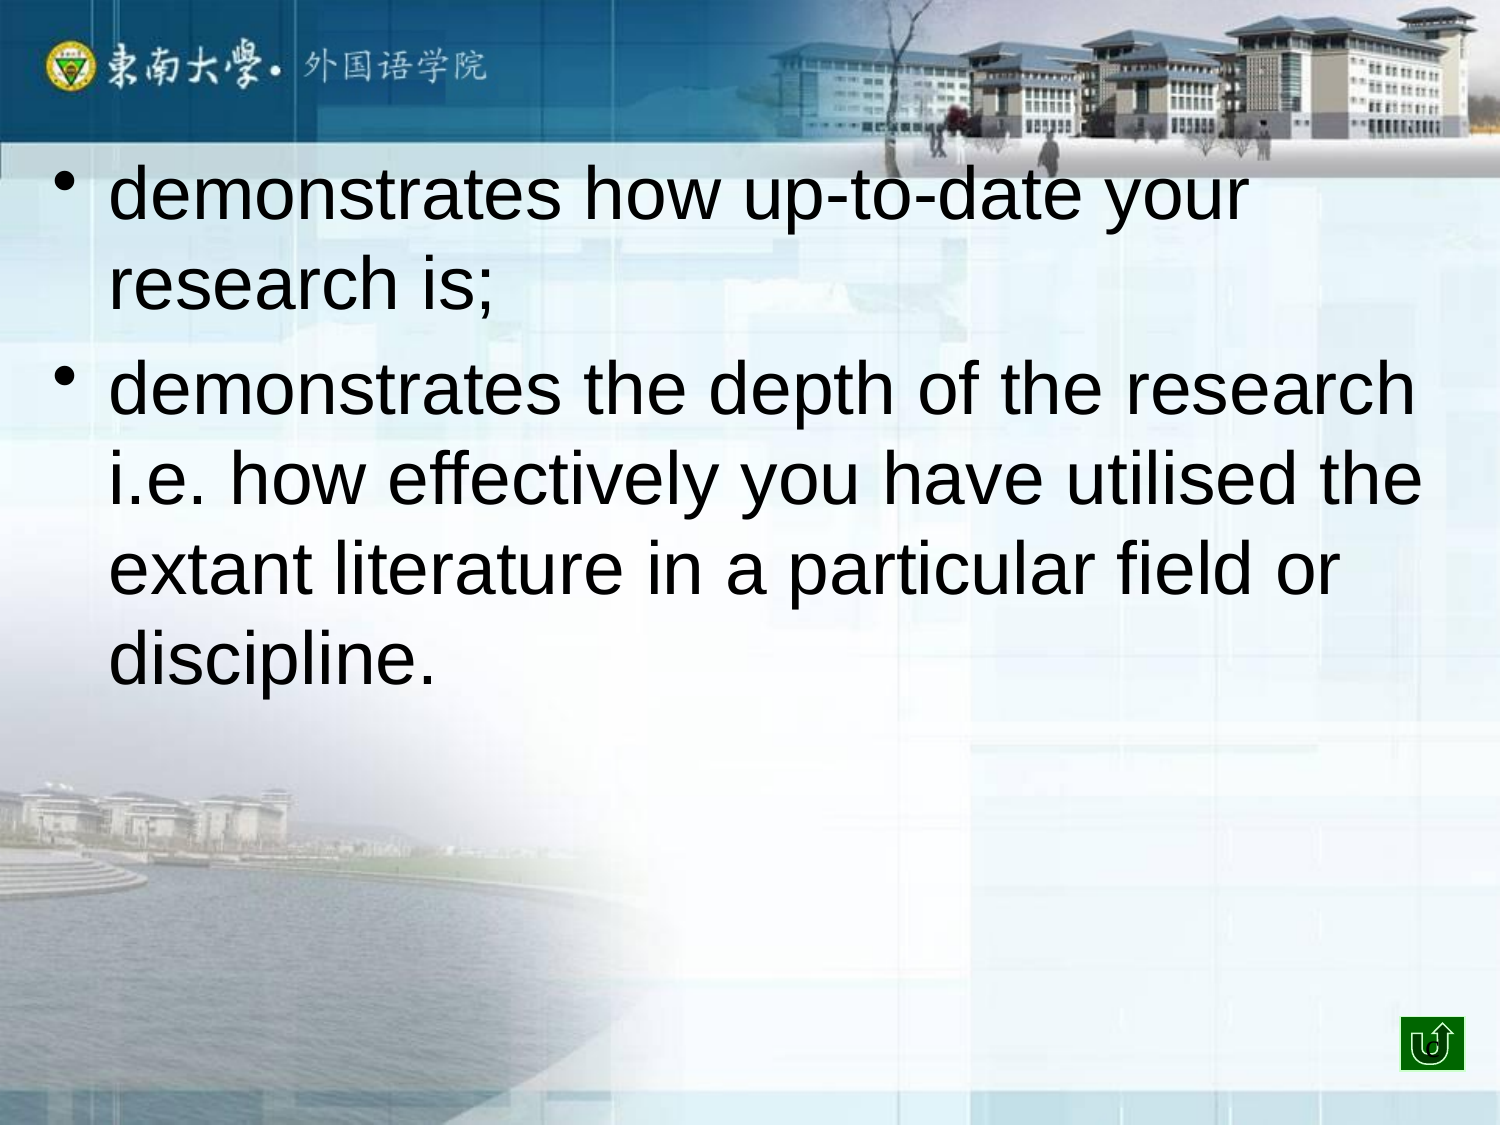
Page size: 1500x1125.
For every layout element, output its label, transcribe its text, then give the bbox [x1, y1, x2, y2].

list demonstrates how up-to-date your research is; demonstrates the depth of the research i.e. how effectively you have utilised the extant literature in a particular field or discipline. [37, 137, 1451, 1088]
picture [0, 0, 1500, 1125]
text_box c [1399, 1016, 1465, 1072]
